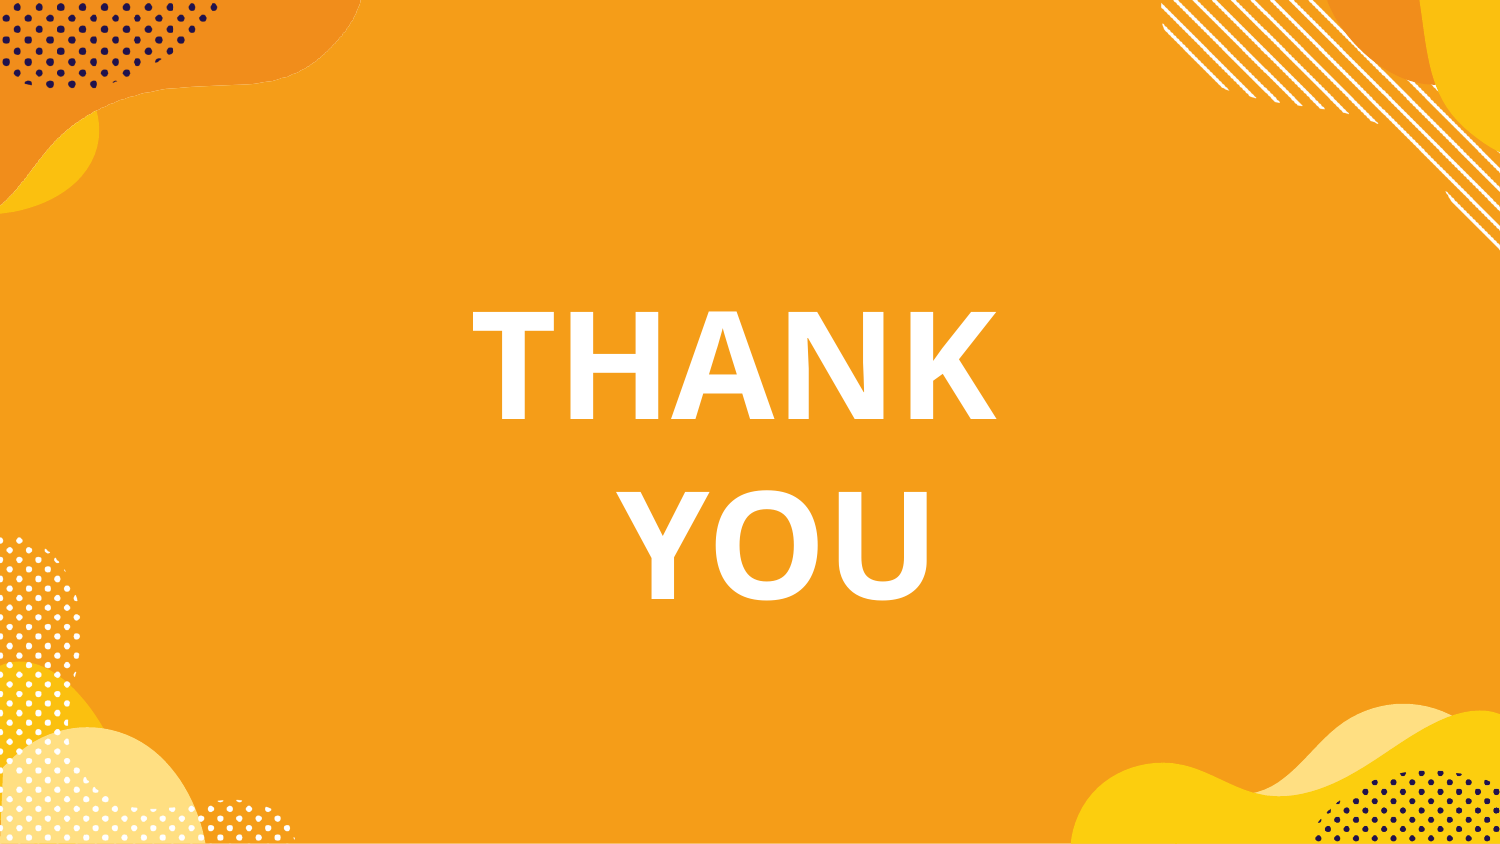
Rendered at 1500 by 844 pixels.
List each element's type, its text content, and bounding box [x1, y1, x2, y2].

text_box [0, 0, 422, 208]
text_box [0, 509, 311, 844]
text_box [0, 208, 30, 214]
text_box [0, 0, 1500, 844]
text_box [1175, 710, 1500, 844]
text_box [0, 661, 206, 844]
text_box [1071, 703, 1500, 844]
text_box [1146, 0, 1500, 299]
title THANK YOU [468, 267, 1034, 630]
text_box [1326, 0, 1500, 153]
